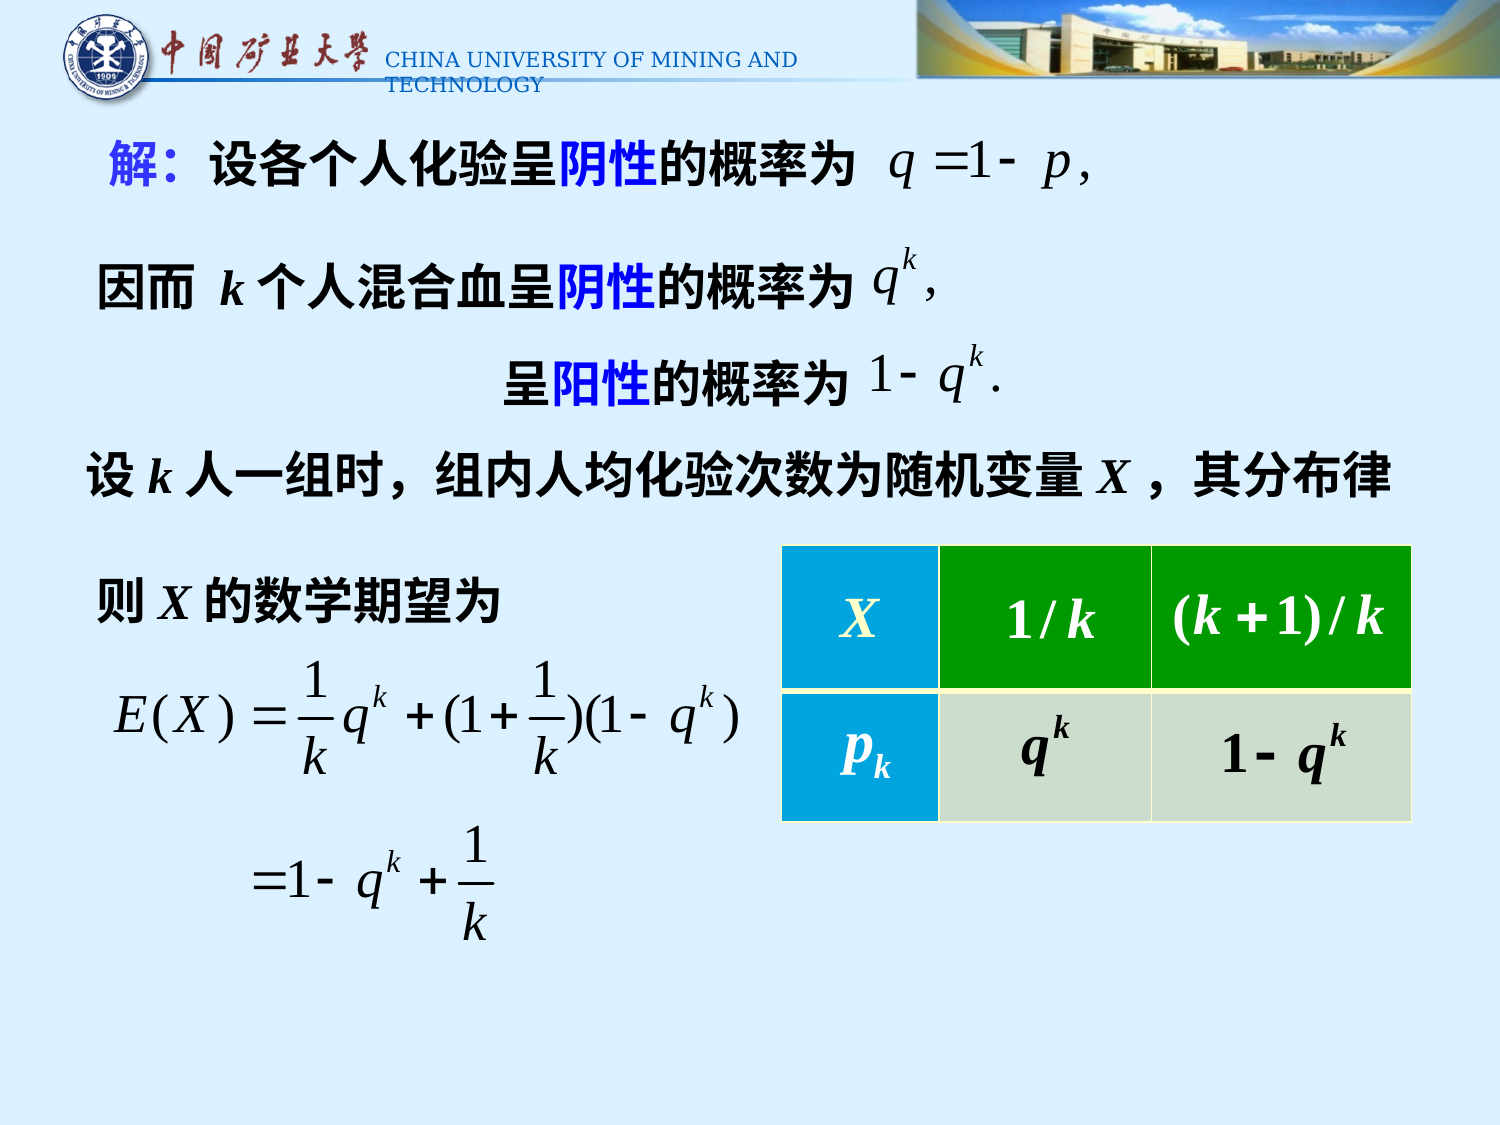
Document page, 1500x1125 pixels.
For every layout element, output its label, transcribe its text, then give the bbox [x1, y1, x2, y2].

text_box 因而 k个人混合血呈阴性的概率为 [81, 224, 883, 324]
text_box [826, 701, 903, 793]
picture [918, 0, 1500, 77]
table_header [940, 546, 1151, 688]
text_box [1164, 581, 1399, 659]
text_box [863, 234, 947, 317]
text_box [865, 331, 1012, 415]
table_cell [782, 694, 938, 821]
table_cell [1152, 694, 1411, 821]
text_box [104, 681, 284, 756]
picture [59, 10, 160, 111]
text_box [289, 645, 751, 788]
text_box 则X的数学期望为 [81, 538, 518, 637]
text_box 设k人一组时，组内人均化验次数为随机变量X，其分布律 [71, 413, 1407, 512]
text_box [1214, 709, 1360, 797]
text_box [239, 810, 505, 953]
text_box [1000, 586, 1112, 654]
text_box 解：设各个人化验呈阴性的概率为 [94, 125, 874, 201]
table_header [1152, 546, 1411, 688]
table_cell [940, 694, 1151, 821]
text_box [1013, 702, 1081, 789]
text_box 呈阳性的概率为 [486, 321, 878, 420]
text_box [880, 127, 1100, 201]
table_header X [782, 546, 938, 688]
